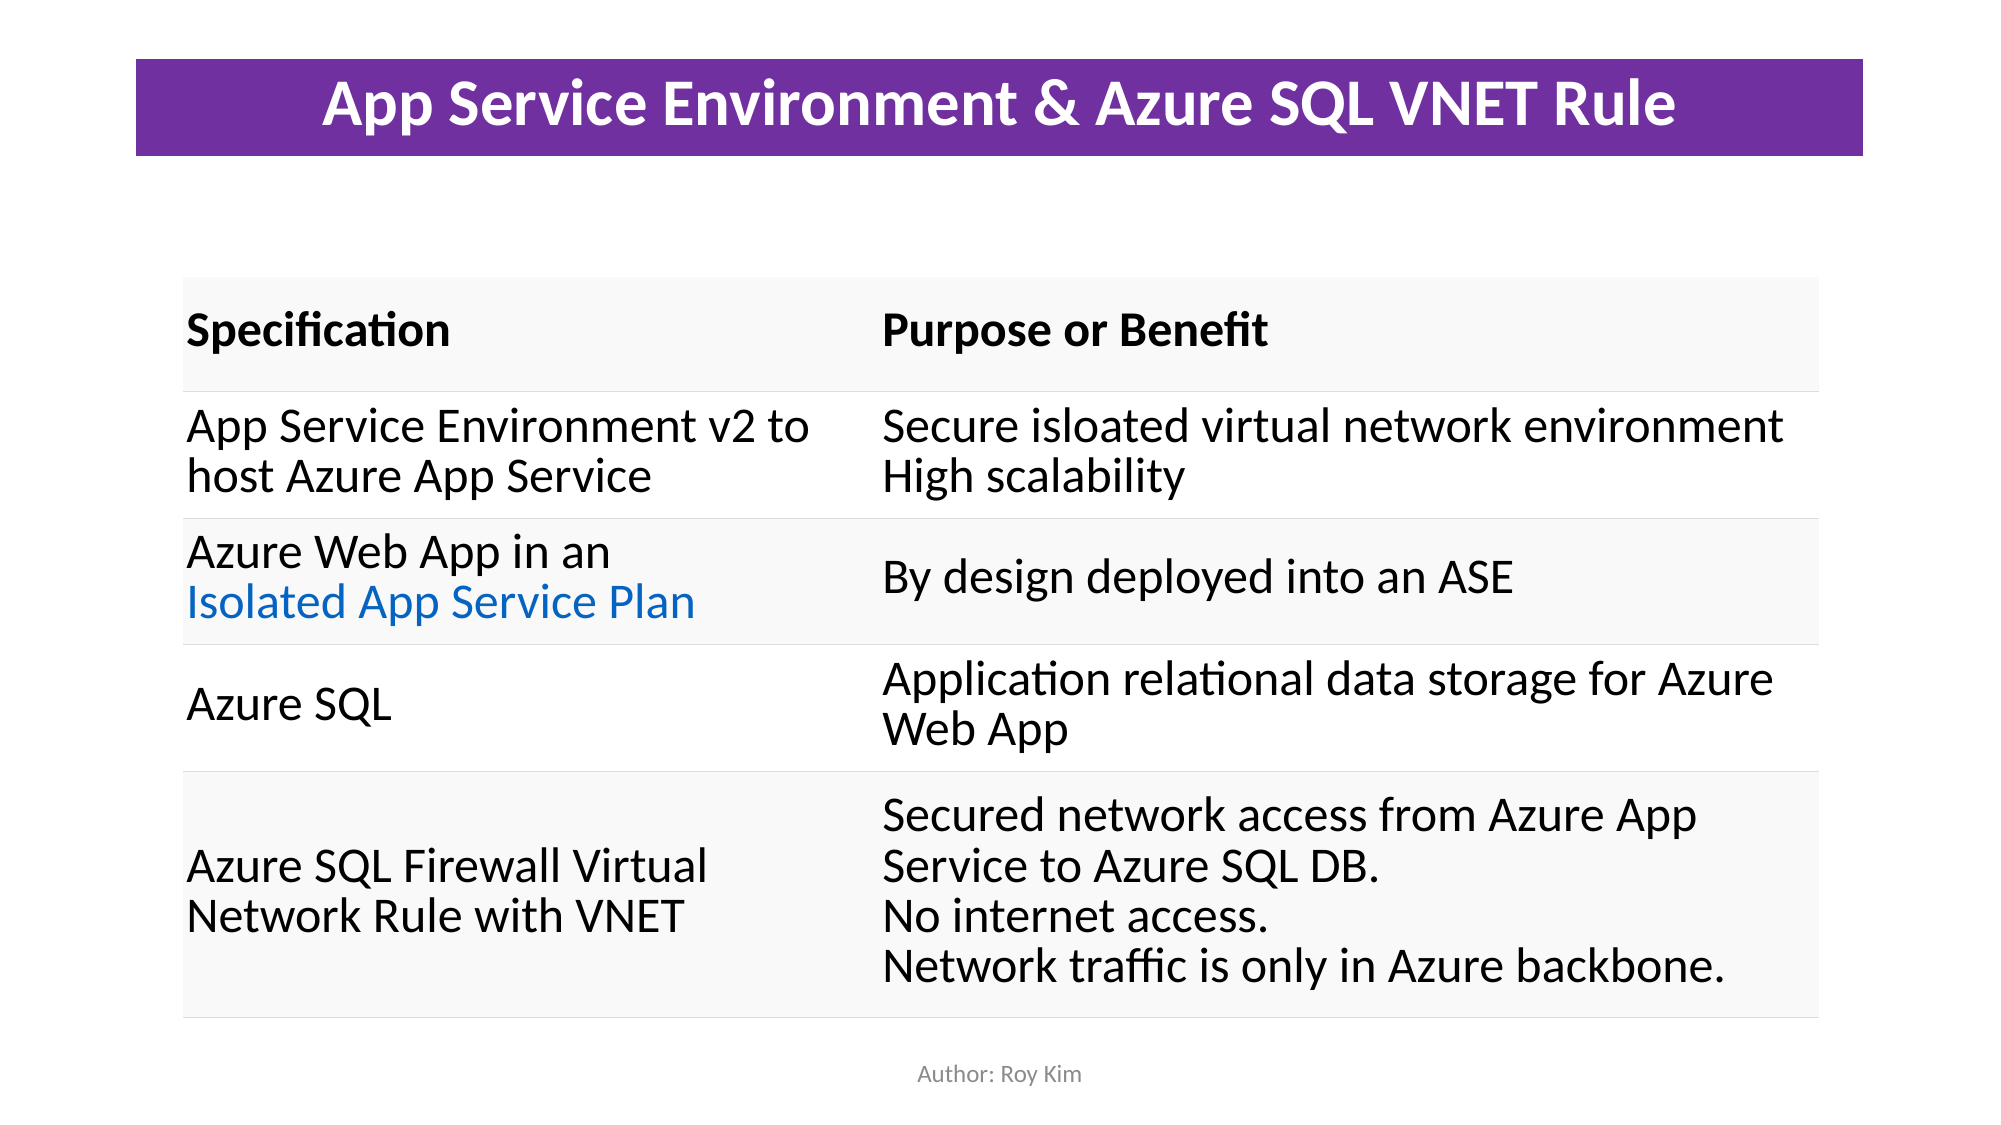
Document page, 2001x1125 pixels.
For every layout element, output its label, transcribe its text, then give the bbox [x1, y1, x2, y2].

table_header Specification [183, 277, 879, 391]
table_cell Azure SQL Firewall Virtual Network Rule with VNET [183, 772, 879, 1017]
table_cell Secured network access from Azure App Service to Azure SQL DB. No internet access. Network traffic is only in Azure backbone. [879, 772, 1819, 1017]
footer Author: Roy Kim [662, 1042, 1338, 1103]
table_cell Azure Web App in an Isolated App Service Plan [183, 519, 879, 644]
text_box App Service Environment & Azure SQL VNET Rule [136, 59, 1863, 156]
table_cell Secure isloated virtual network environment High scalability [879, 392, 1819, 518]
table_cell Application relational data storage for Azure Web App [879, 645, 1819, 771]
table_cell By design deployed into an ASE [879, 519, 1819, 644]
table_cell App Service Environment v2 to host Azure App Service [183, 392, 879, 518]
table_cell Azure SQL [183, 645, 879, 771]
table_header Purpose or Benefit [879, 277, 1819, 391]
